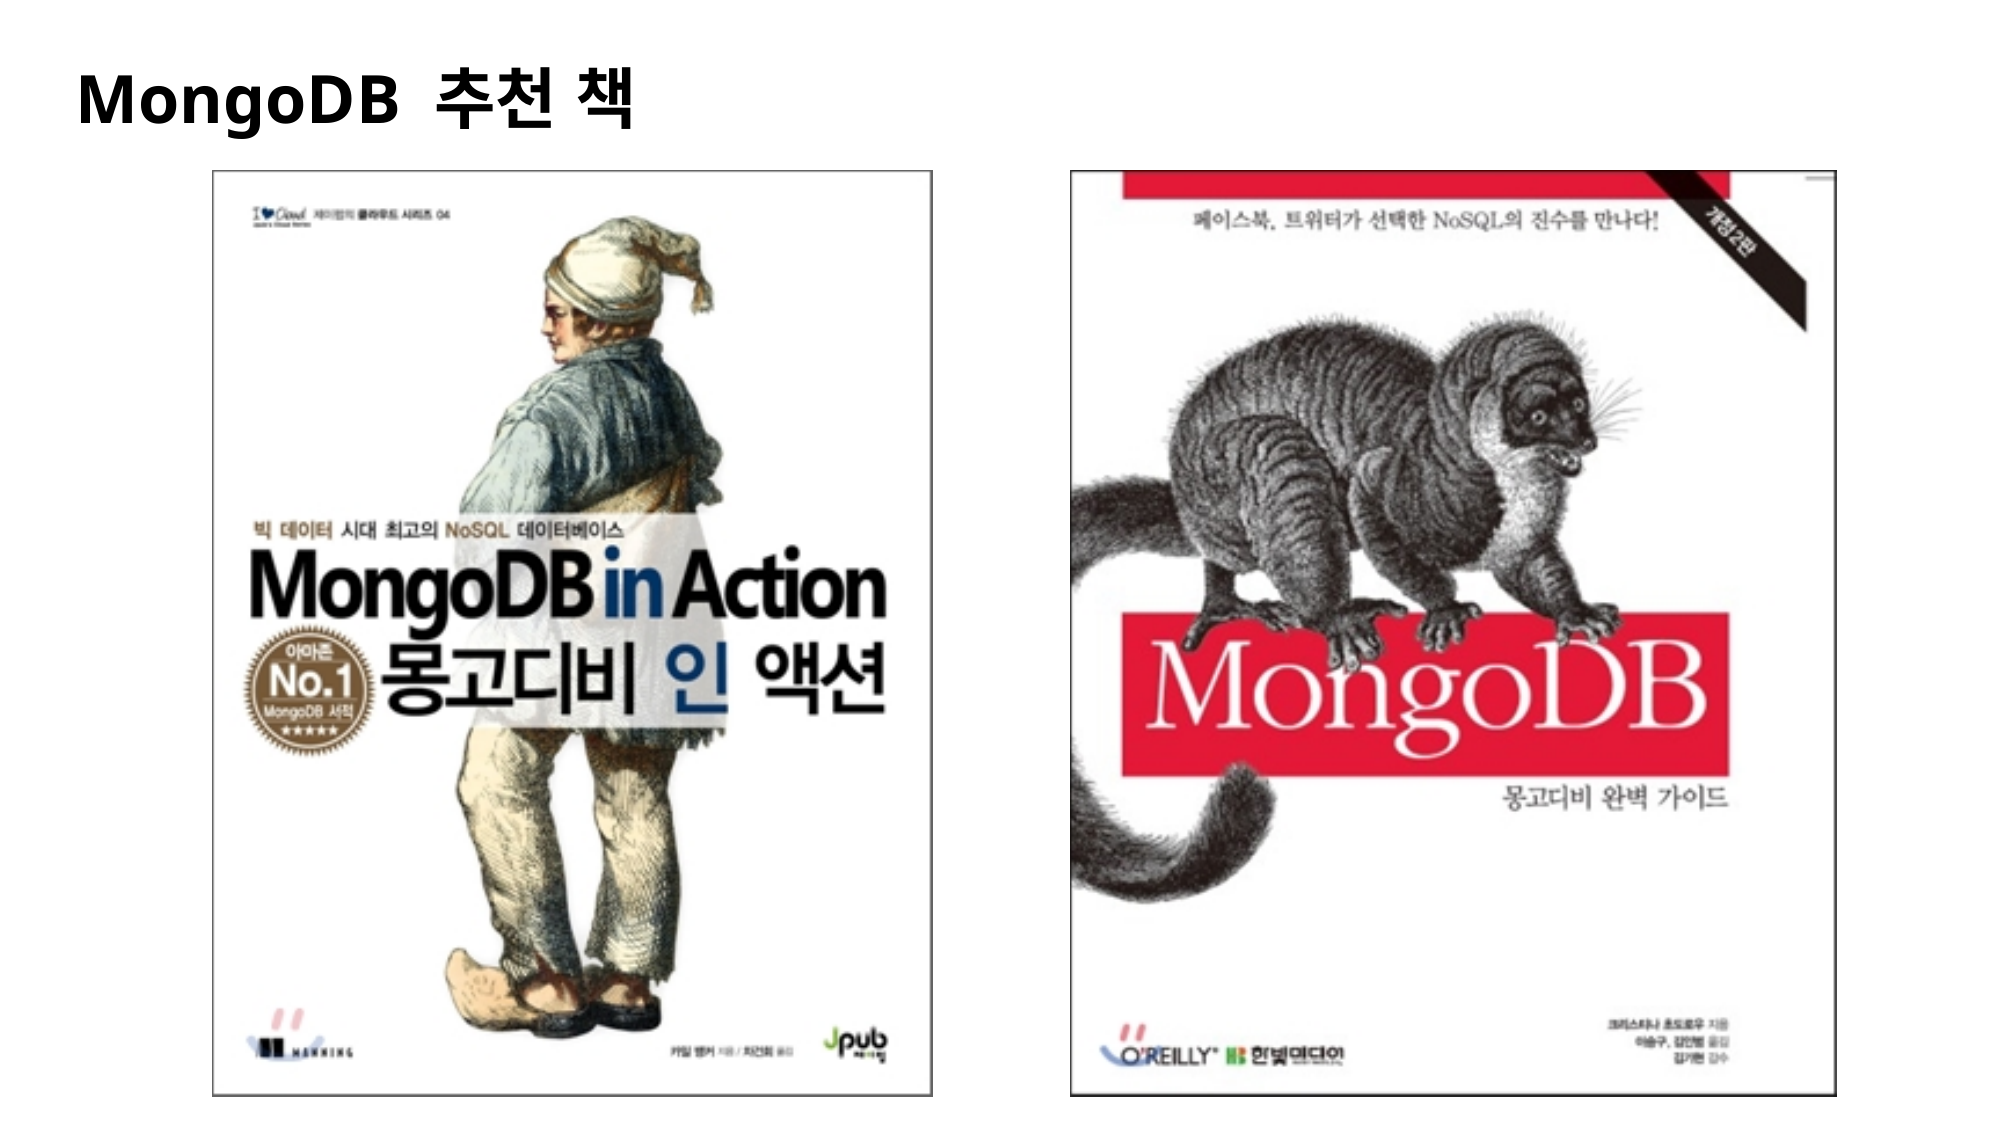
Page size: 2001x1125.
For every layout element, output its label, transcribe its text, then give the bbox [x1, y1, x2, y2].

text_box MongoDB 추천 책 [60, 47, 898, 146]
picture [1070, 170, 1837, 1097]
picture [212, 170, 933, 1097]
